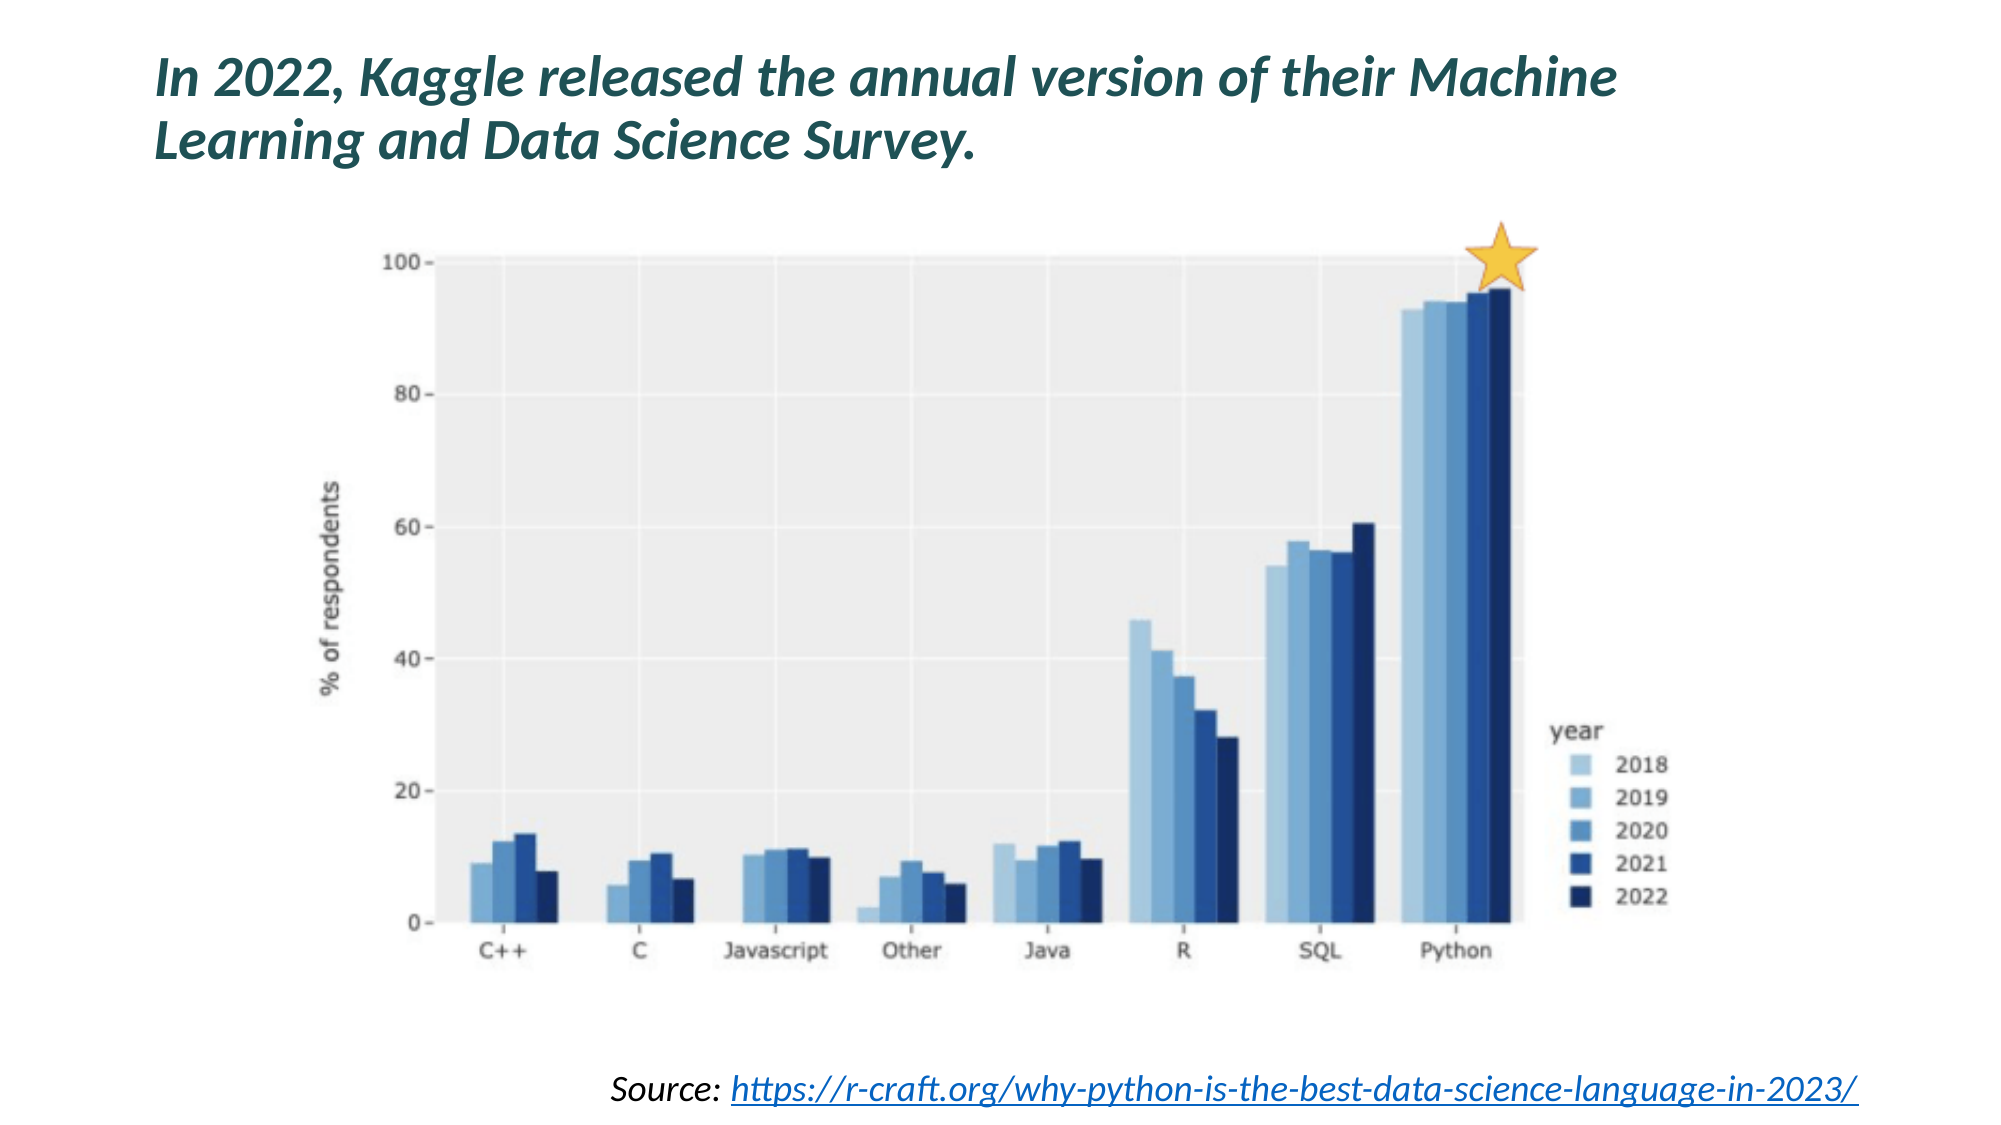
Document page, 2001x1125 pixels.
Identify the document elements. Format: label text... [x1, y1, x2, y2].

title In 2022, Kaggle released the annual version of their Machine Learning and Data Science Survey. [139, 54, 1813, 164]
text_box [114, 197, 1886, 1057]
text_box Source: https://r-craft.org/why-python-is-the-best-data-science-language-in-2023/ [287, 1061, 1885, 1118]
picture [230, 191, 1770, 1028]
